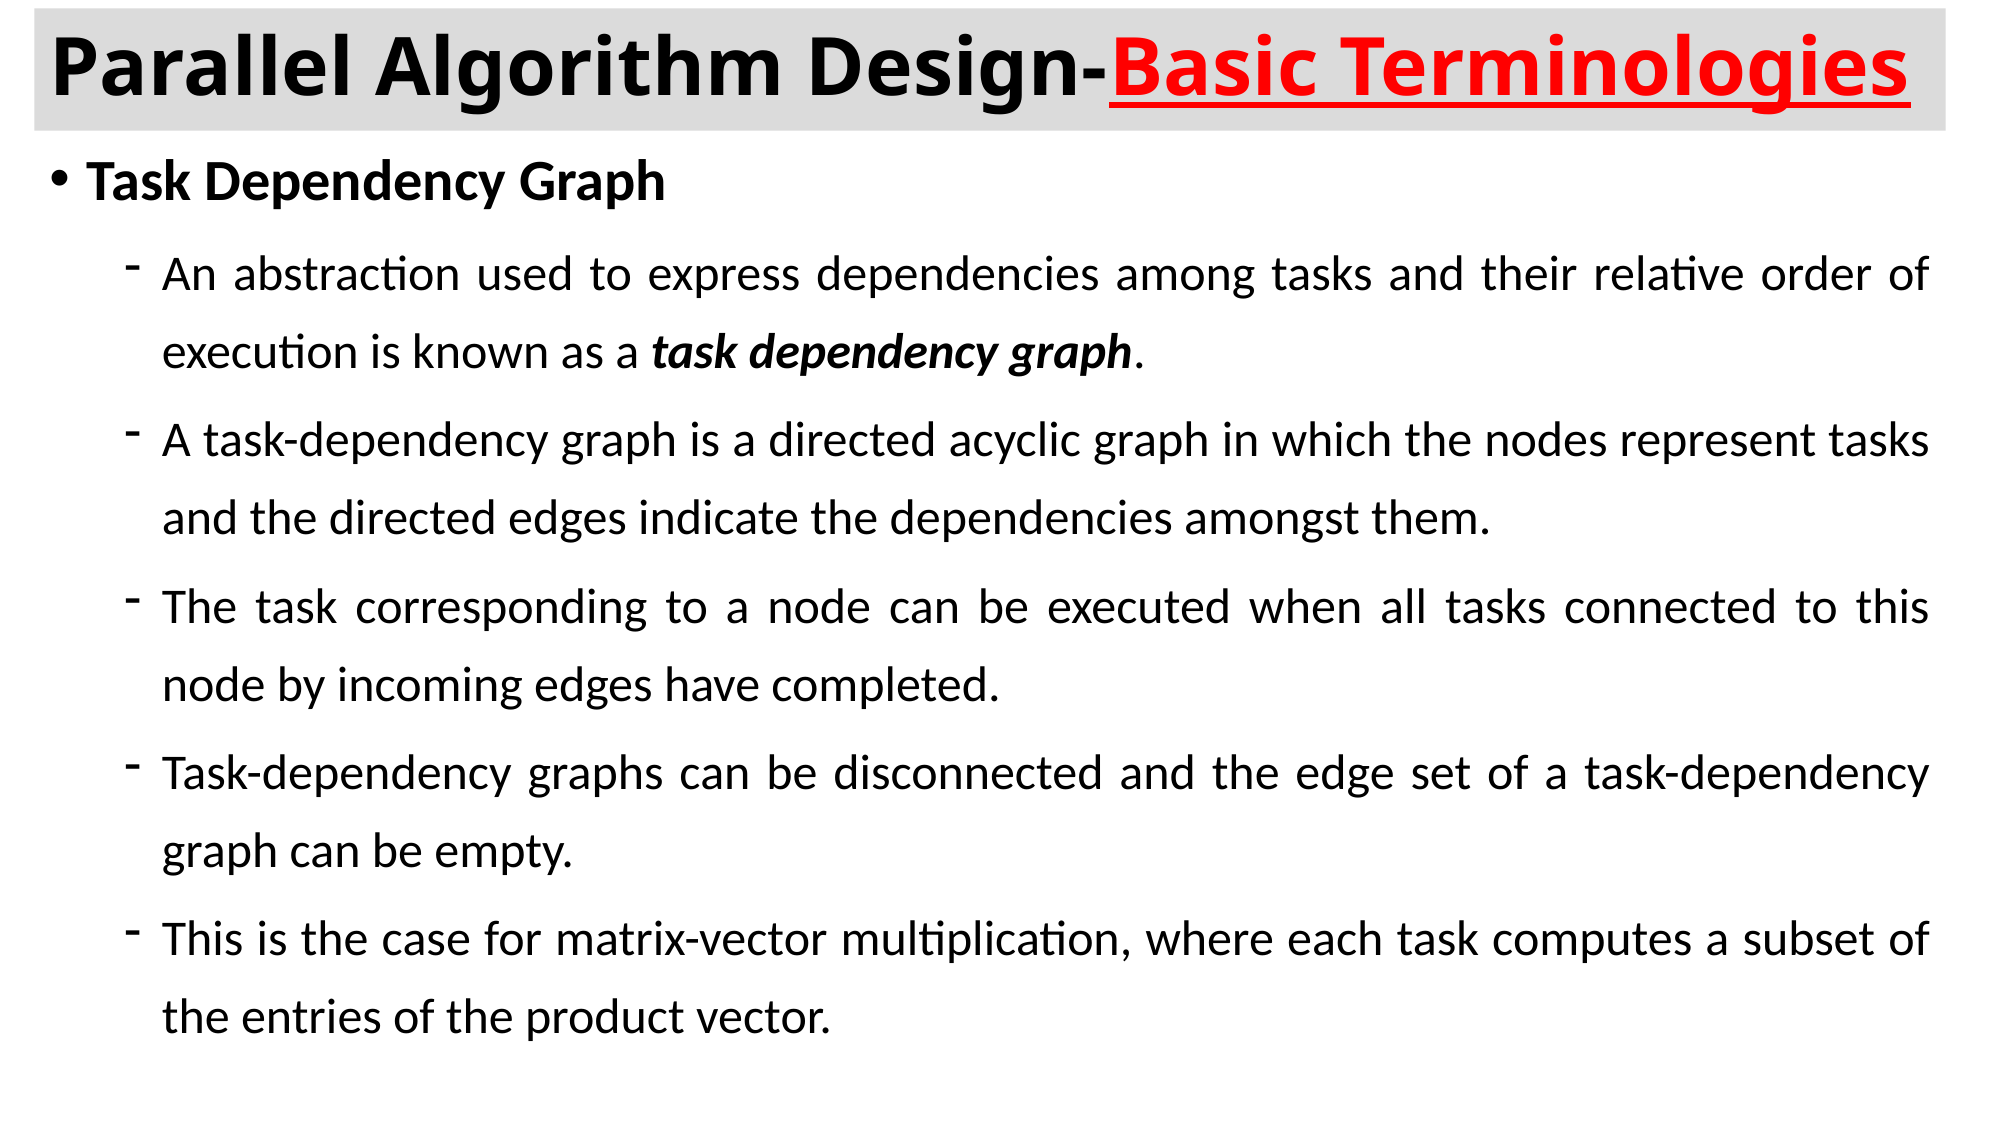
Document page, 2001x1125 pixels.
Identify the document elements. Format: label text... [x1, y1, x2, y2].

title Parallel Algorithm Design-Basic Terminologies [34, 8, 1946, 113]
list Task Dependency Graph An abstraction used to express dependencies among tasks and their relative order of execution is known as a task dependency graph. A task-dependency graph is a directed acyclic graph in which the nodes represent tasks and the directed edges indicate the dependencies amongst them. The task corresponding to a node can be executed when all tasks connected to this node by incoming edges have completed. Task-dependency graphs can be disconnected and the edge set of a task-dependency graph can be empty. This is the case for matrix-vector multiplication, where each task computes a subset of the entries of the product vector. [34, 113, 1946, 1125]
